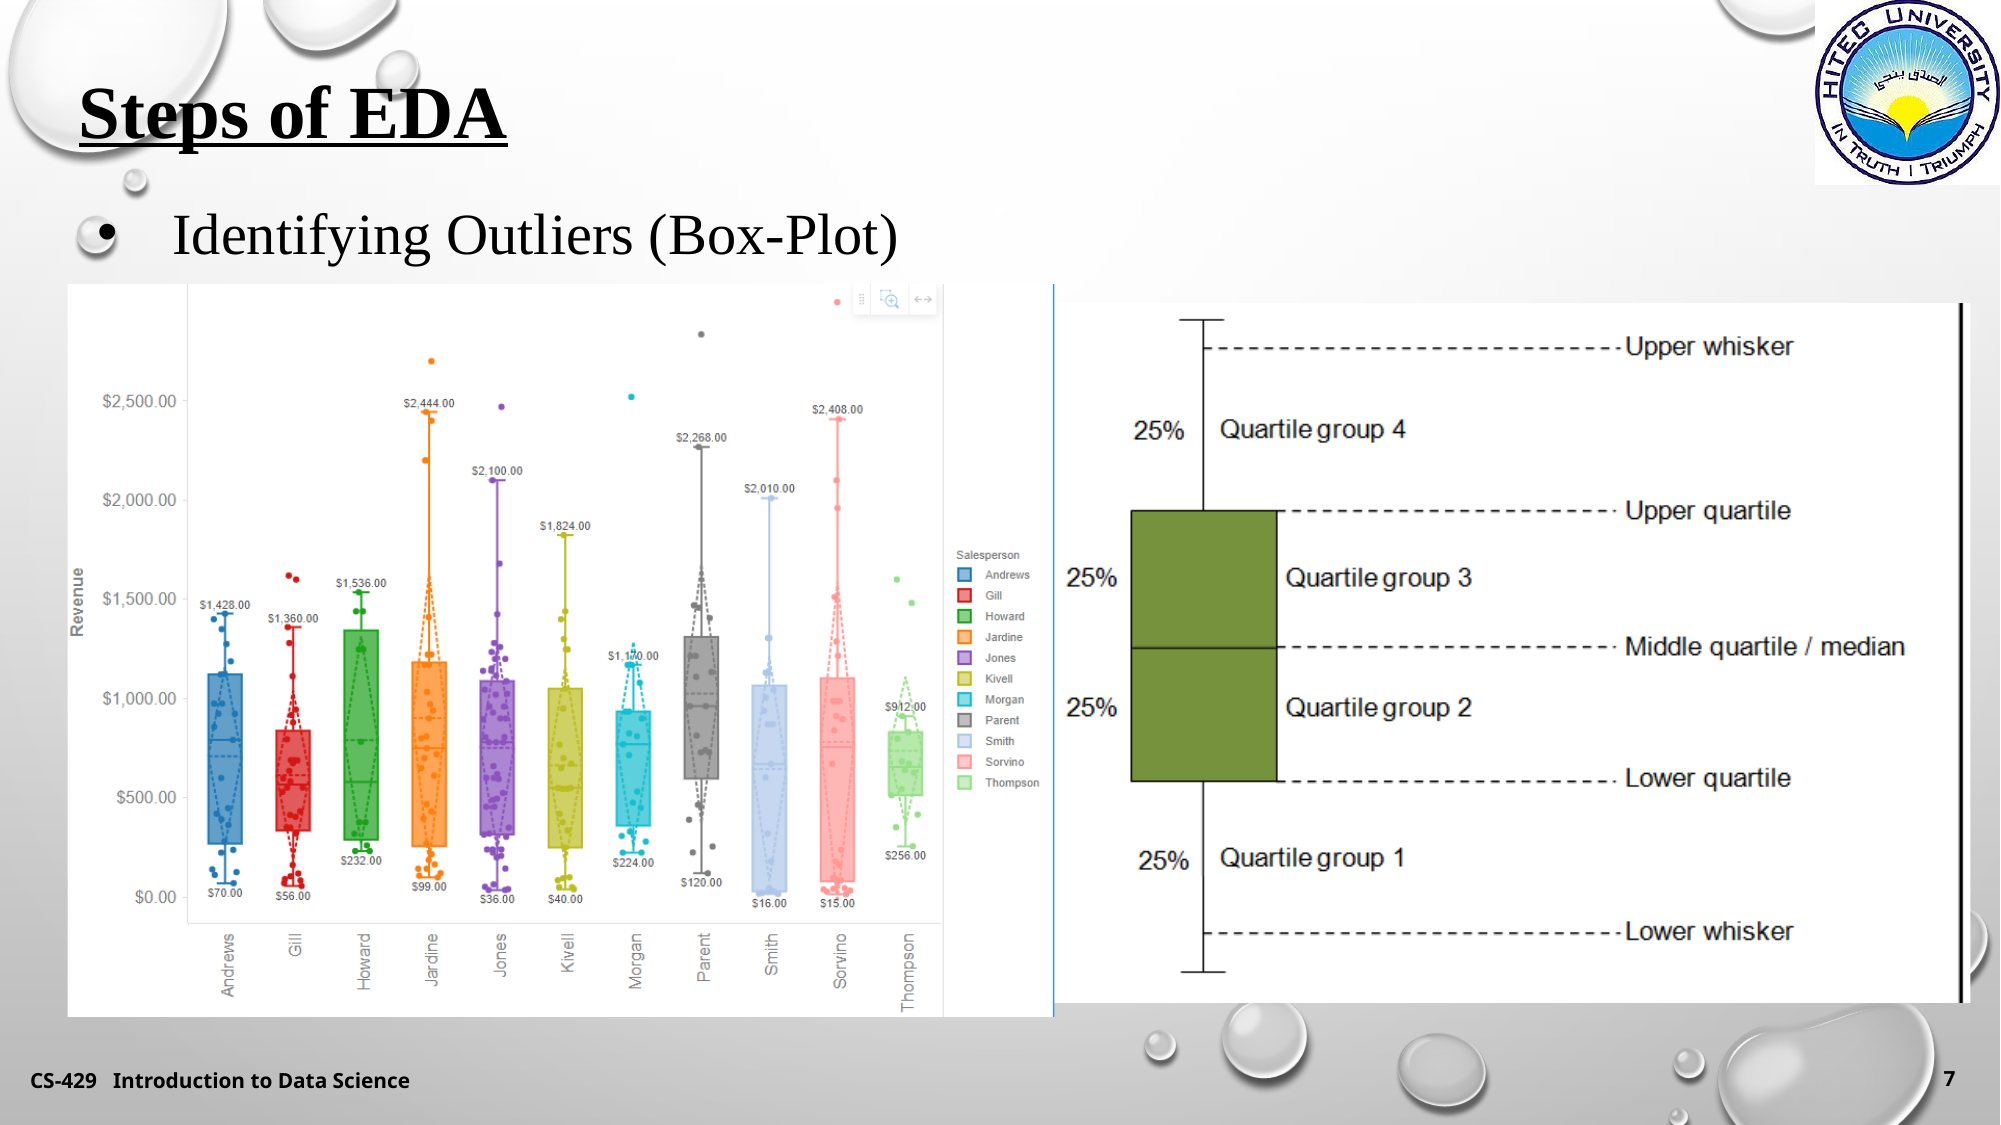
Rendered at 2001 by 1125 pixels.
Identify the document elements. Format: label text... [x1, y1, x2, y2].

picture [0, 0, 2000, 1125]
text_box Steps of EDA [64, 56, 1809, 162]
footer CS-429 Introduction to Data Science [15, 1050, 1110, 1110]
slide_number 7 [1845, 1050, 1971, 1110]
text_box Identifying Outliers (Box-Plot) [82, 188, 1000, 282]
